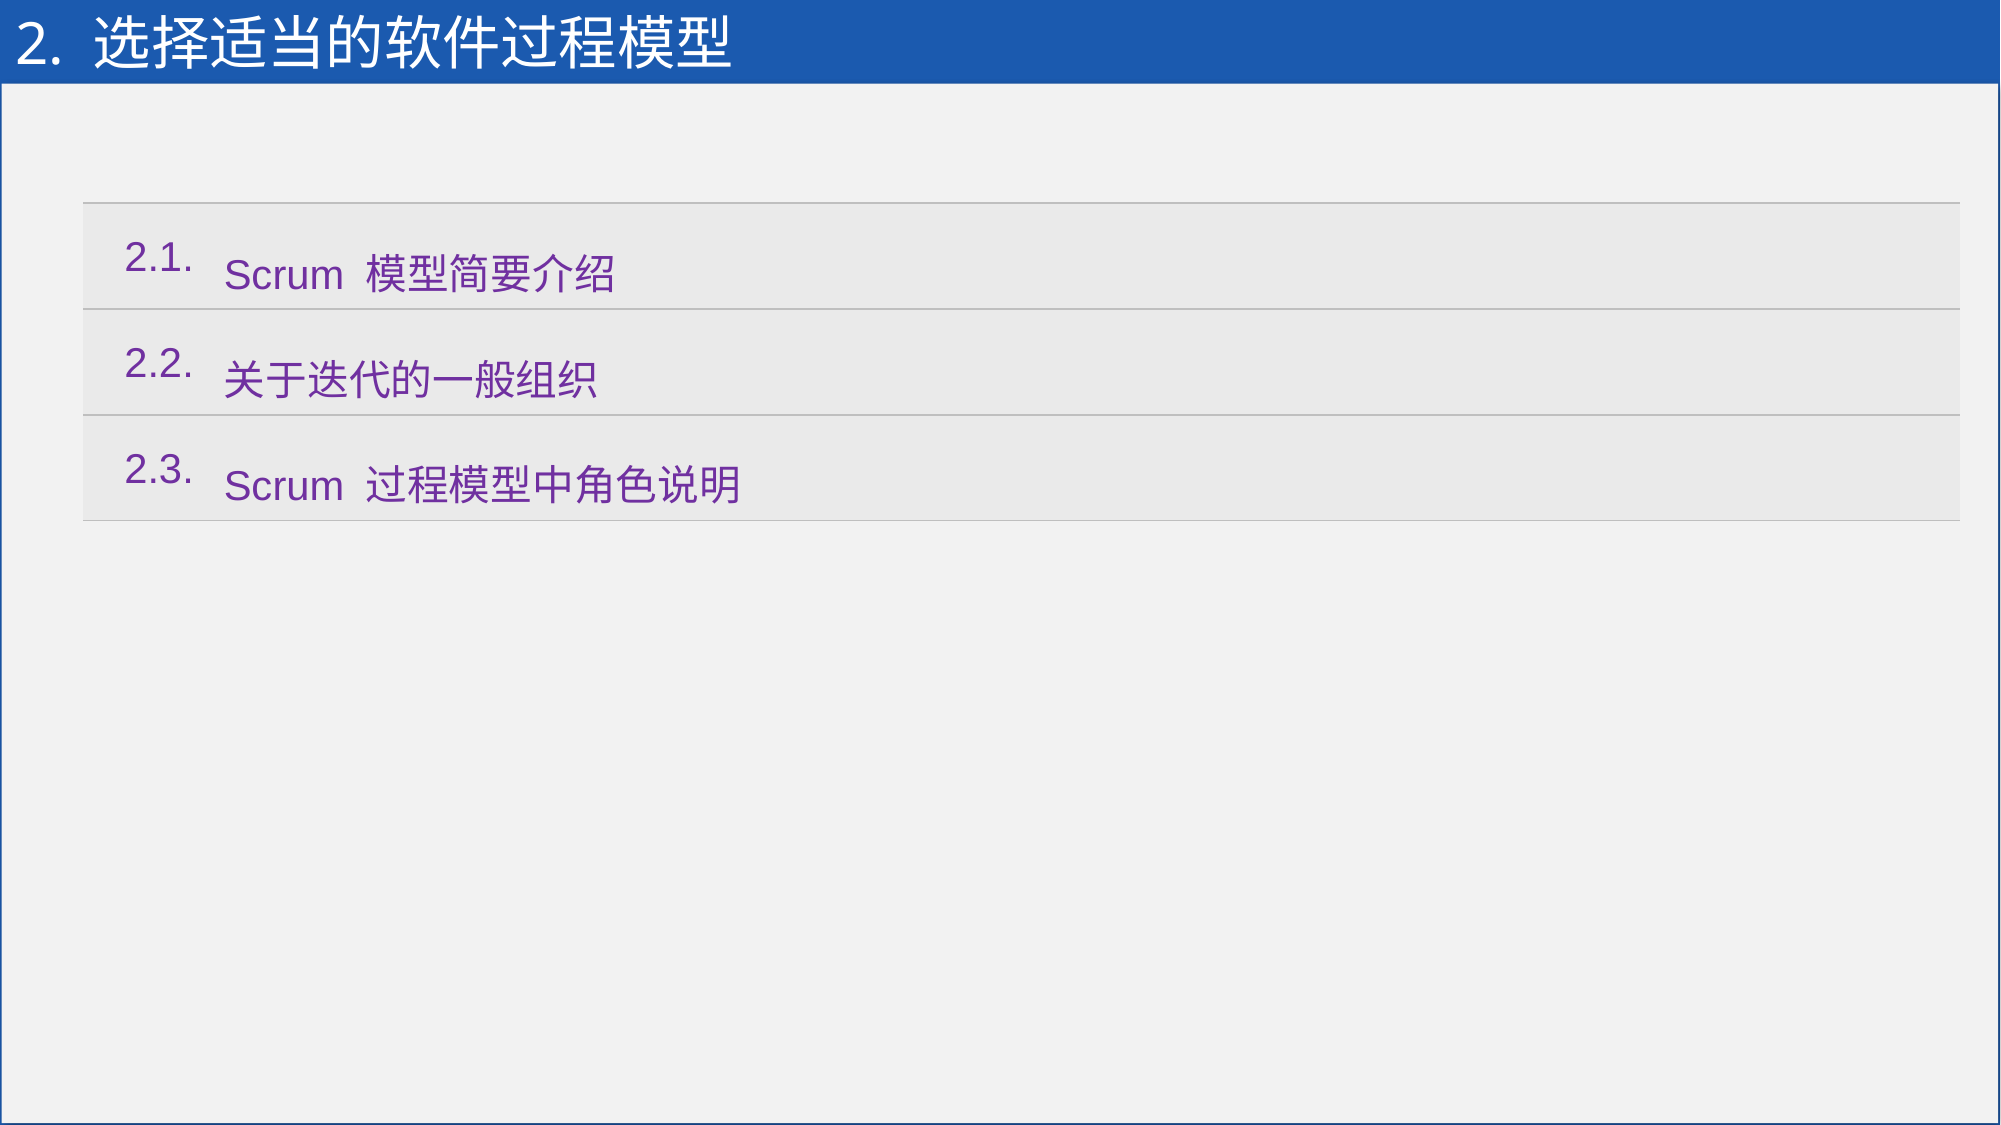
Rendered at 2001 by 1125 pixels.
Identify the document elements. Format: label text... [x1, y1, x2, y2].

table_cell 2.3. [83, 416, 209, 520]
table_cell Scrum 过程模型中角色说明 [209, 416, 1960, 520]
table_header 2.1. [83, 204, 209, 308]
table_cell 关于迭代的一般组织 [209, 310, 1960, 414]
title 2. 选择适当的软件过程模型 [0, 1, 2000, 81]
table_cell 2.2. [83, 310, 209, 414]
table_header Scrum 模型简要介绍 [209, 204, 1960, 308]
